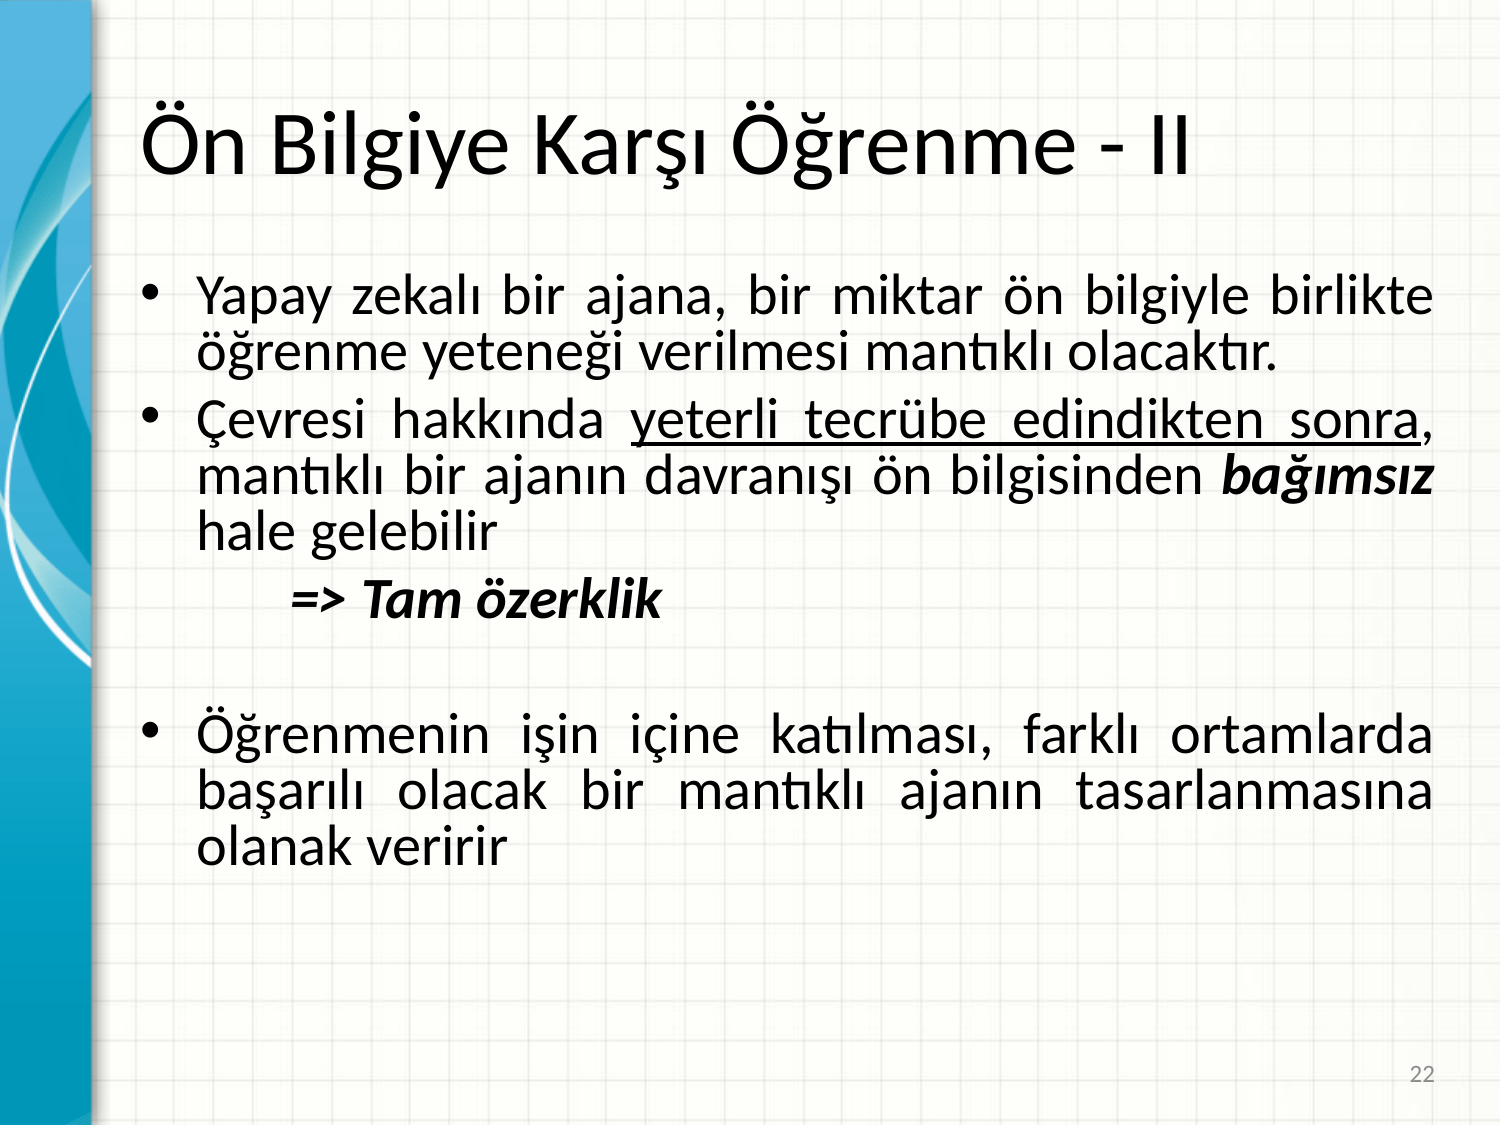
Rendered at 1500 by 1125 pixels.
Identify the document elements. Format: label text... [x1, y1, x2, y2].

slide_number 22 [1100, 1042, 1450, 1103]
list Yapay zekalı bir ajana, bir miktar ön bilgiyle birlikte öğrenme yeteneği verilmesi mantıklı olacaktır. Çevresi hakkında yeterli tecrübe edindikten sonra, mantıklı bir ajanın davranışı ön bilgisinden bağımsız hale gelebilir => Tam özerklik Öğrenmenin işin içine katılması, farklı ortamlarda başarılı olacak bir mantıklı ajanın tasarlanmasına olanak veririr [125, 262, 1450, 1005]
title Ön Bilgiye Karşı Öğrenme - II [125, 44, 1450, 232]
picture [0, 0, 1500, 1125]
